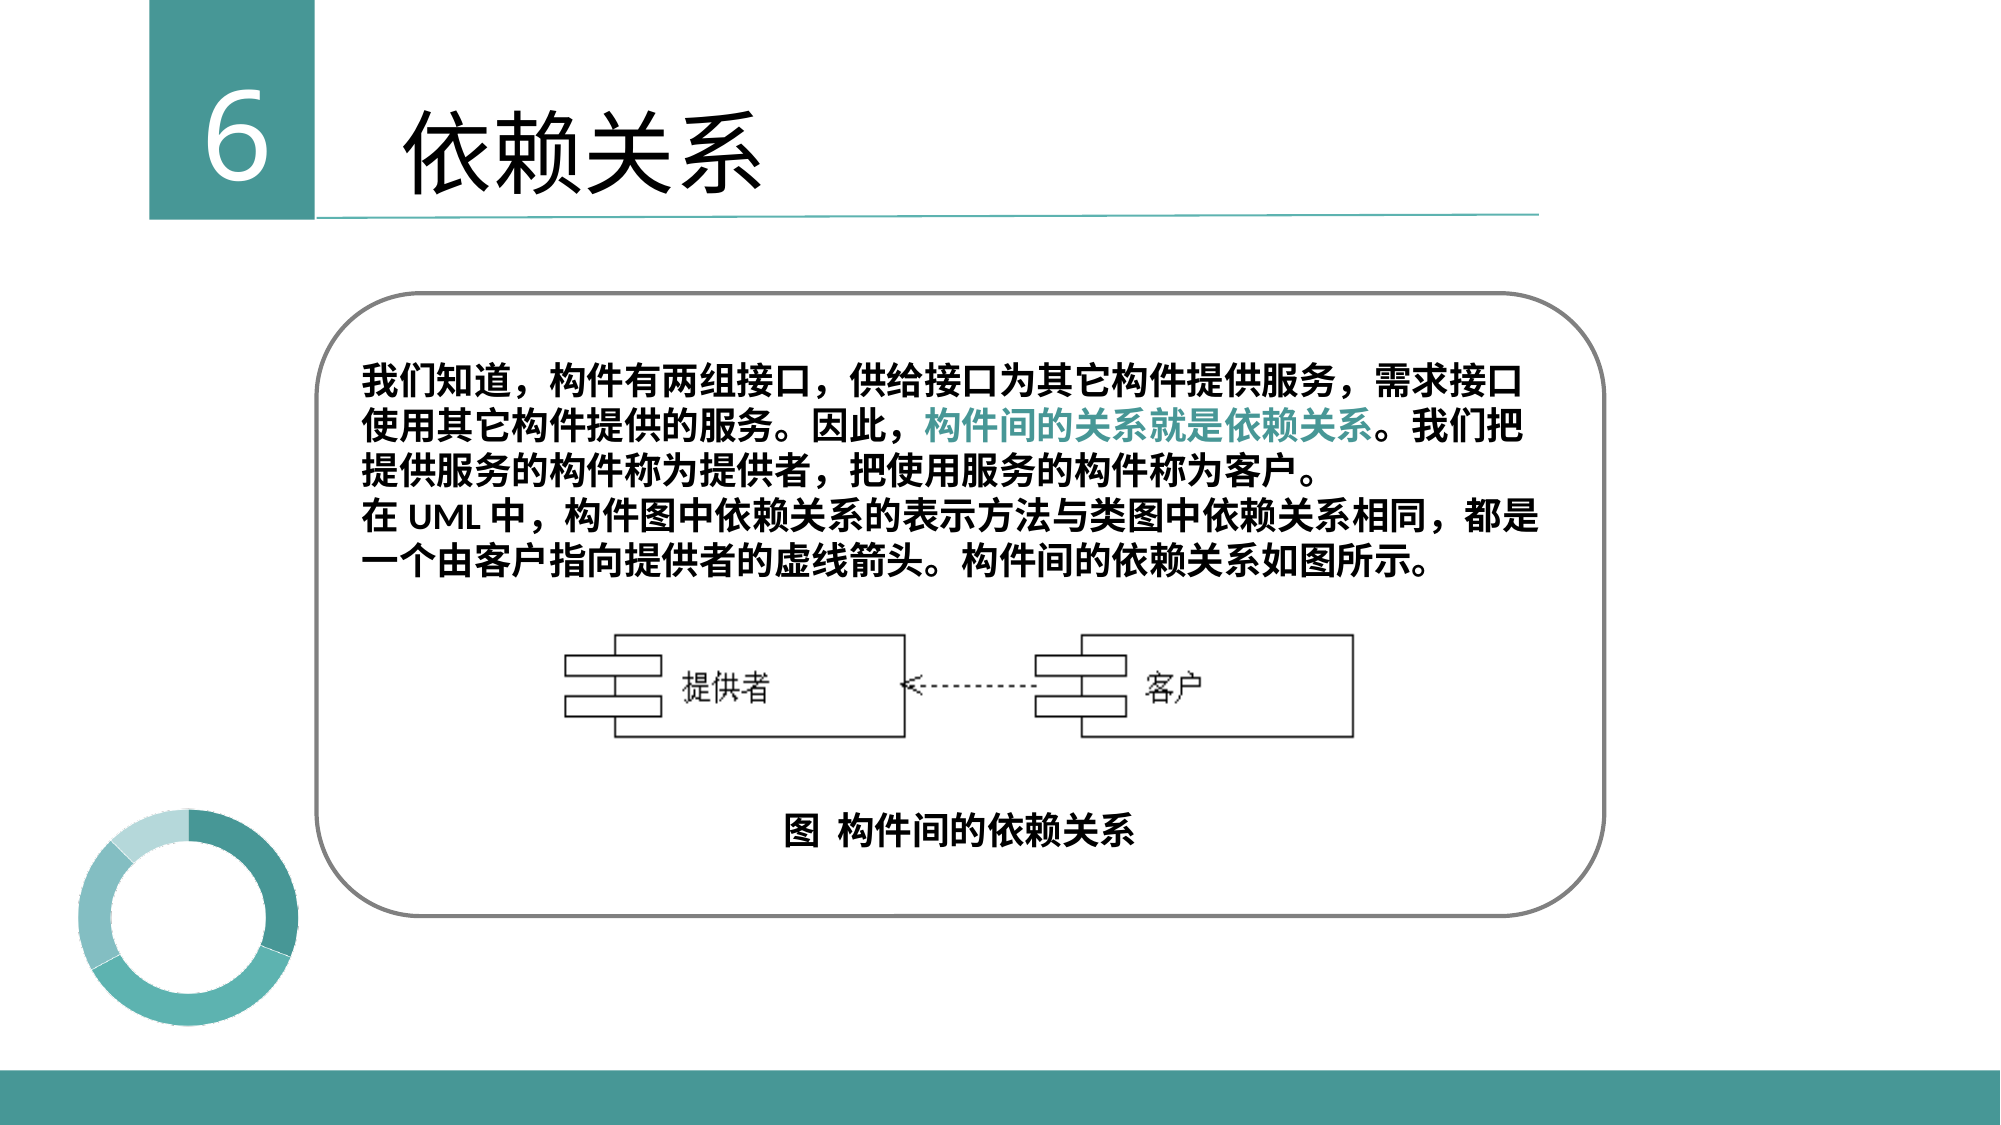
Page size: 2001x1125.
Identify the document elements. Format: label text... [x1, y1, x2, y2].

text_box 6 [154, 48, 320, 213]
text_box [0, 1070, 2000, 1125]
picture [539, 589, 1382, 776]
text_box 我们知道，构件有两组接口，供给接口为其它构件提供服务，需求接口使用其它构件提供的服务。因此，构件间的关系就是依赖关系。我们把提供服务的构件称为提供者，把使用服务的构件称为客户。 在UML中，构件图中依赖关系的表示方法与类图中依赖关系相同，都是一个由客户指向提供者的虚线箭头。构件间的依赖关系如图所示。 图 构件间的依赖关系 [314, 291, 1607, 919]
picture [0, 798, 383, 1036]
text_box [149, 0, 315, 220]
text_box 依赖关系 [385, 88, 1426, 214]
